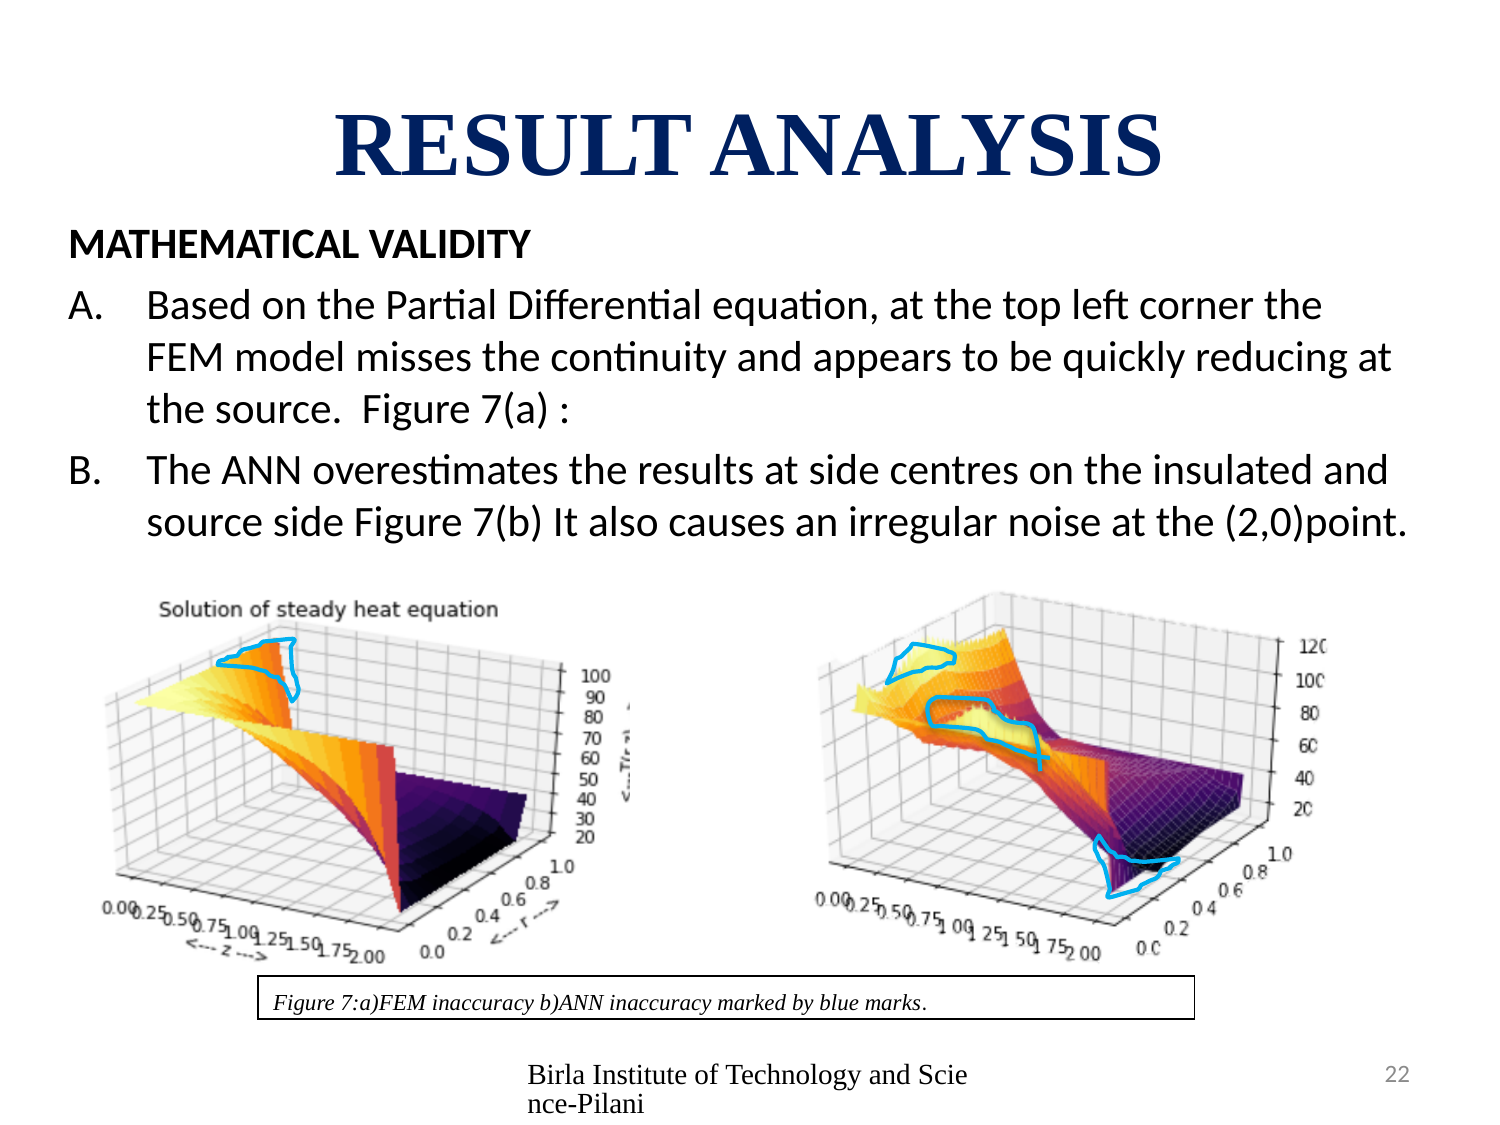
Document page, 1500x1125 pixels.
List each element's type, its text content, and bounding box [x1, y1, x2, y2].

text_box Figure 7:a)FEM inaccuracy b)ANN inaccuracy marked by blue marks. [258, 975, 1195, 1020]
picture [763, 586, 1461, 965]
picture [41, 583, 692, 980]
title Result Analysis [75, 45, 1425, 208]
slide_number 22 [1074, 1042, 1425, 1103]
list Mathematical Validity Based on the Partial Differential equation, at the top left corner the FEM model misses the continuity and appears to be quickly reducing at the source. Figure 7(a) : The ANN overestimates the results at side centres on the insulated and source side Figure 7(b) It also causes an irregular noise at the (2,0)point. [53, 208, 1425, 584]
footer Birla Institute of Technology and Science-Pilani [512, 1042, 988, 1103]
